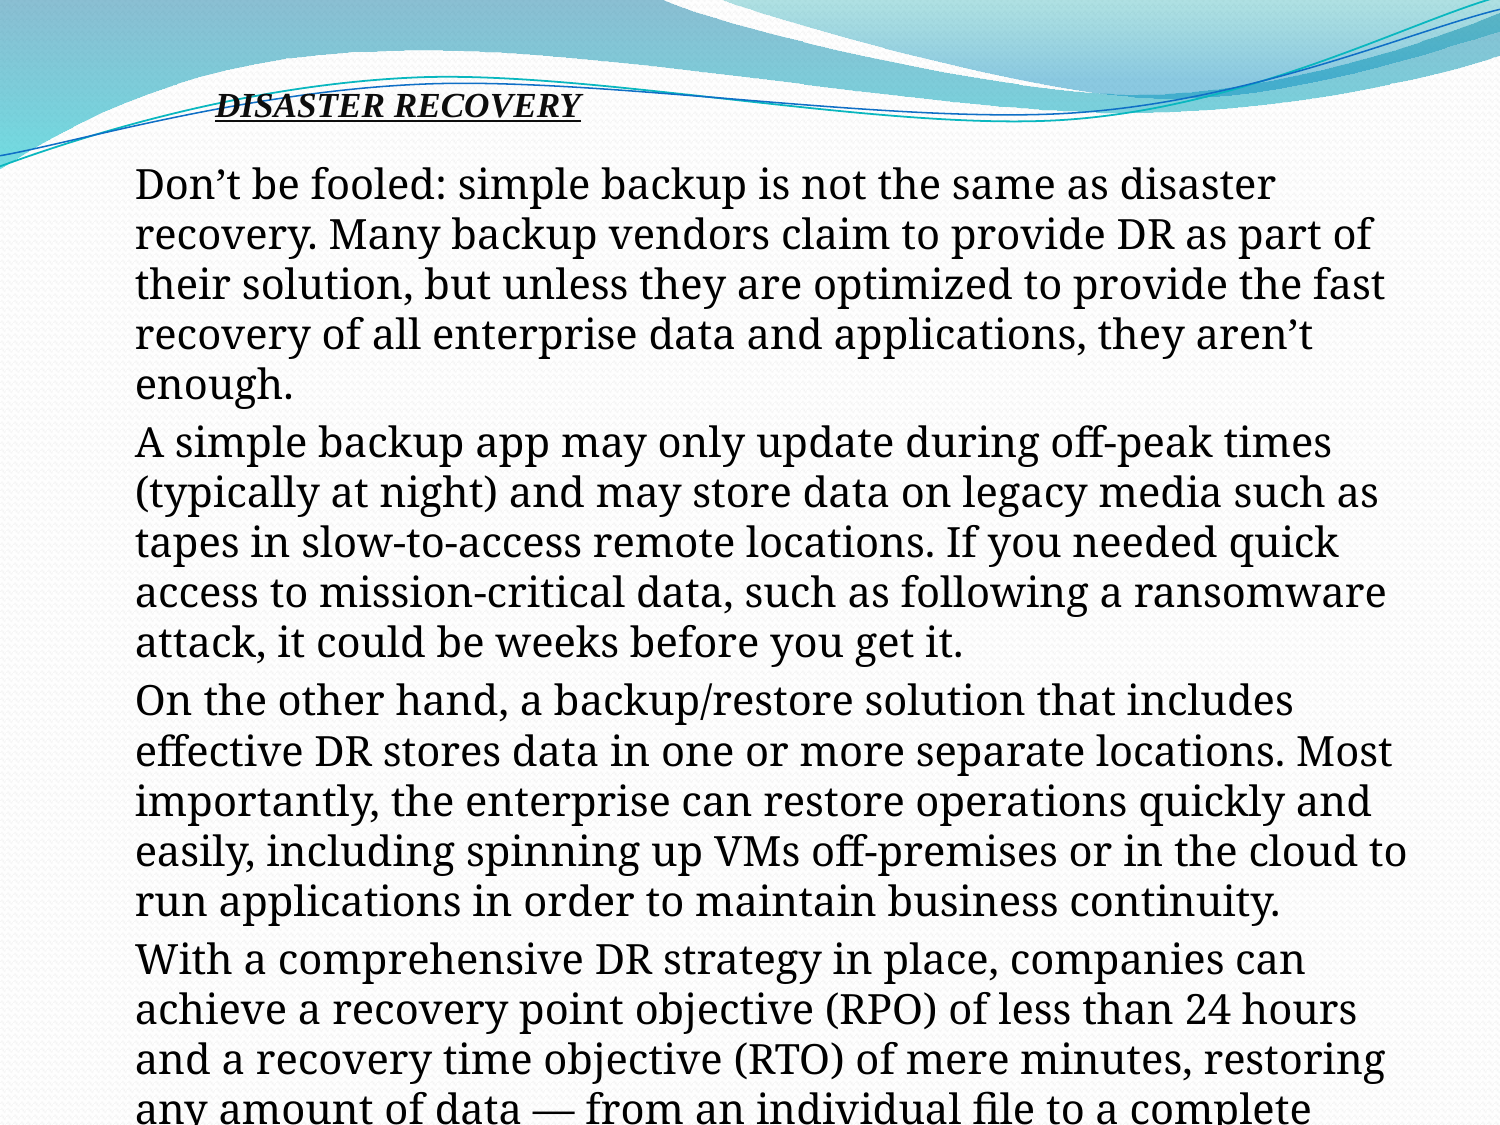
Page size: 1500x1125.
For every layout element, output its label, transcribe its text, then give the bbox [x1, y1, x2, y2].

list Don’t be fooled: simple backup is not the same as disaster recovery. Many backup vendors claim to provide DR as part of their solution, but unless they are optimized to provide the fast recovery of all enterprise data and applications, they aren’t enough. A simple backup app may only update during off-peak times (typically at night) and may store data on legacy media such as tapes in slow-to-access remote locations. If you needed quick access to mission-critical data, such as following a ransomware attack, it could be weeks before you get it. On the other hand, a backup/restore solution that includes effective DR stores data in one or more separate locations. Most importantly, the enterprise can restore operations quickly and easily, including spinning up VMs off-premises or in the cloud to run applications in order to maintain business continuity. With a comprehensive DR strategy in place, companies can achieve a recovery point objective (RPO) of less than 24 hours and a recovery time objective (RTO) of mere minutes, restoring any amount of data — from an individual file to a complete virtual machine. [75, 149, 1425, 1100]
title DISASTER RECOVERY [75, 75, 1425, 125]
